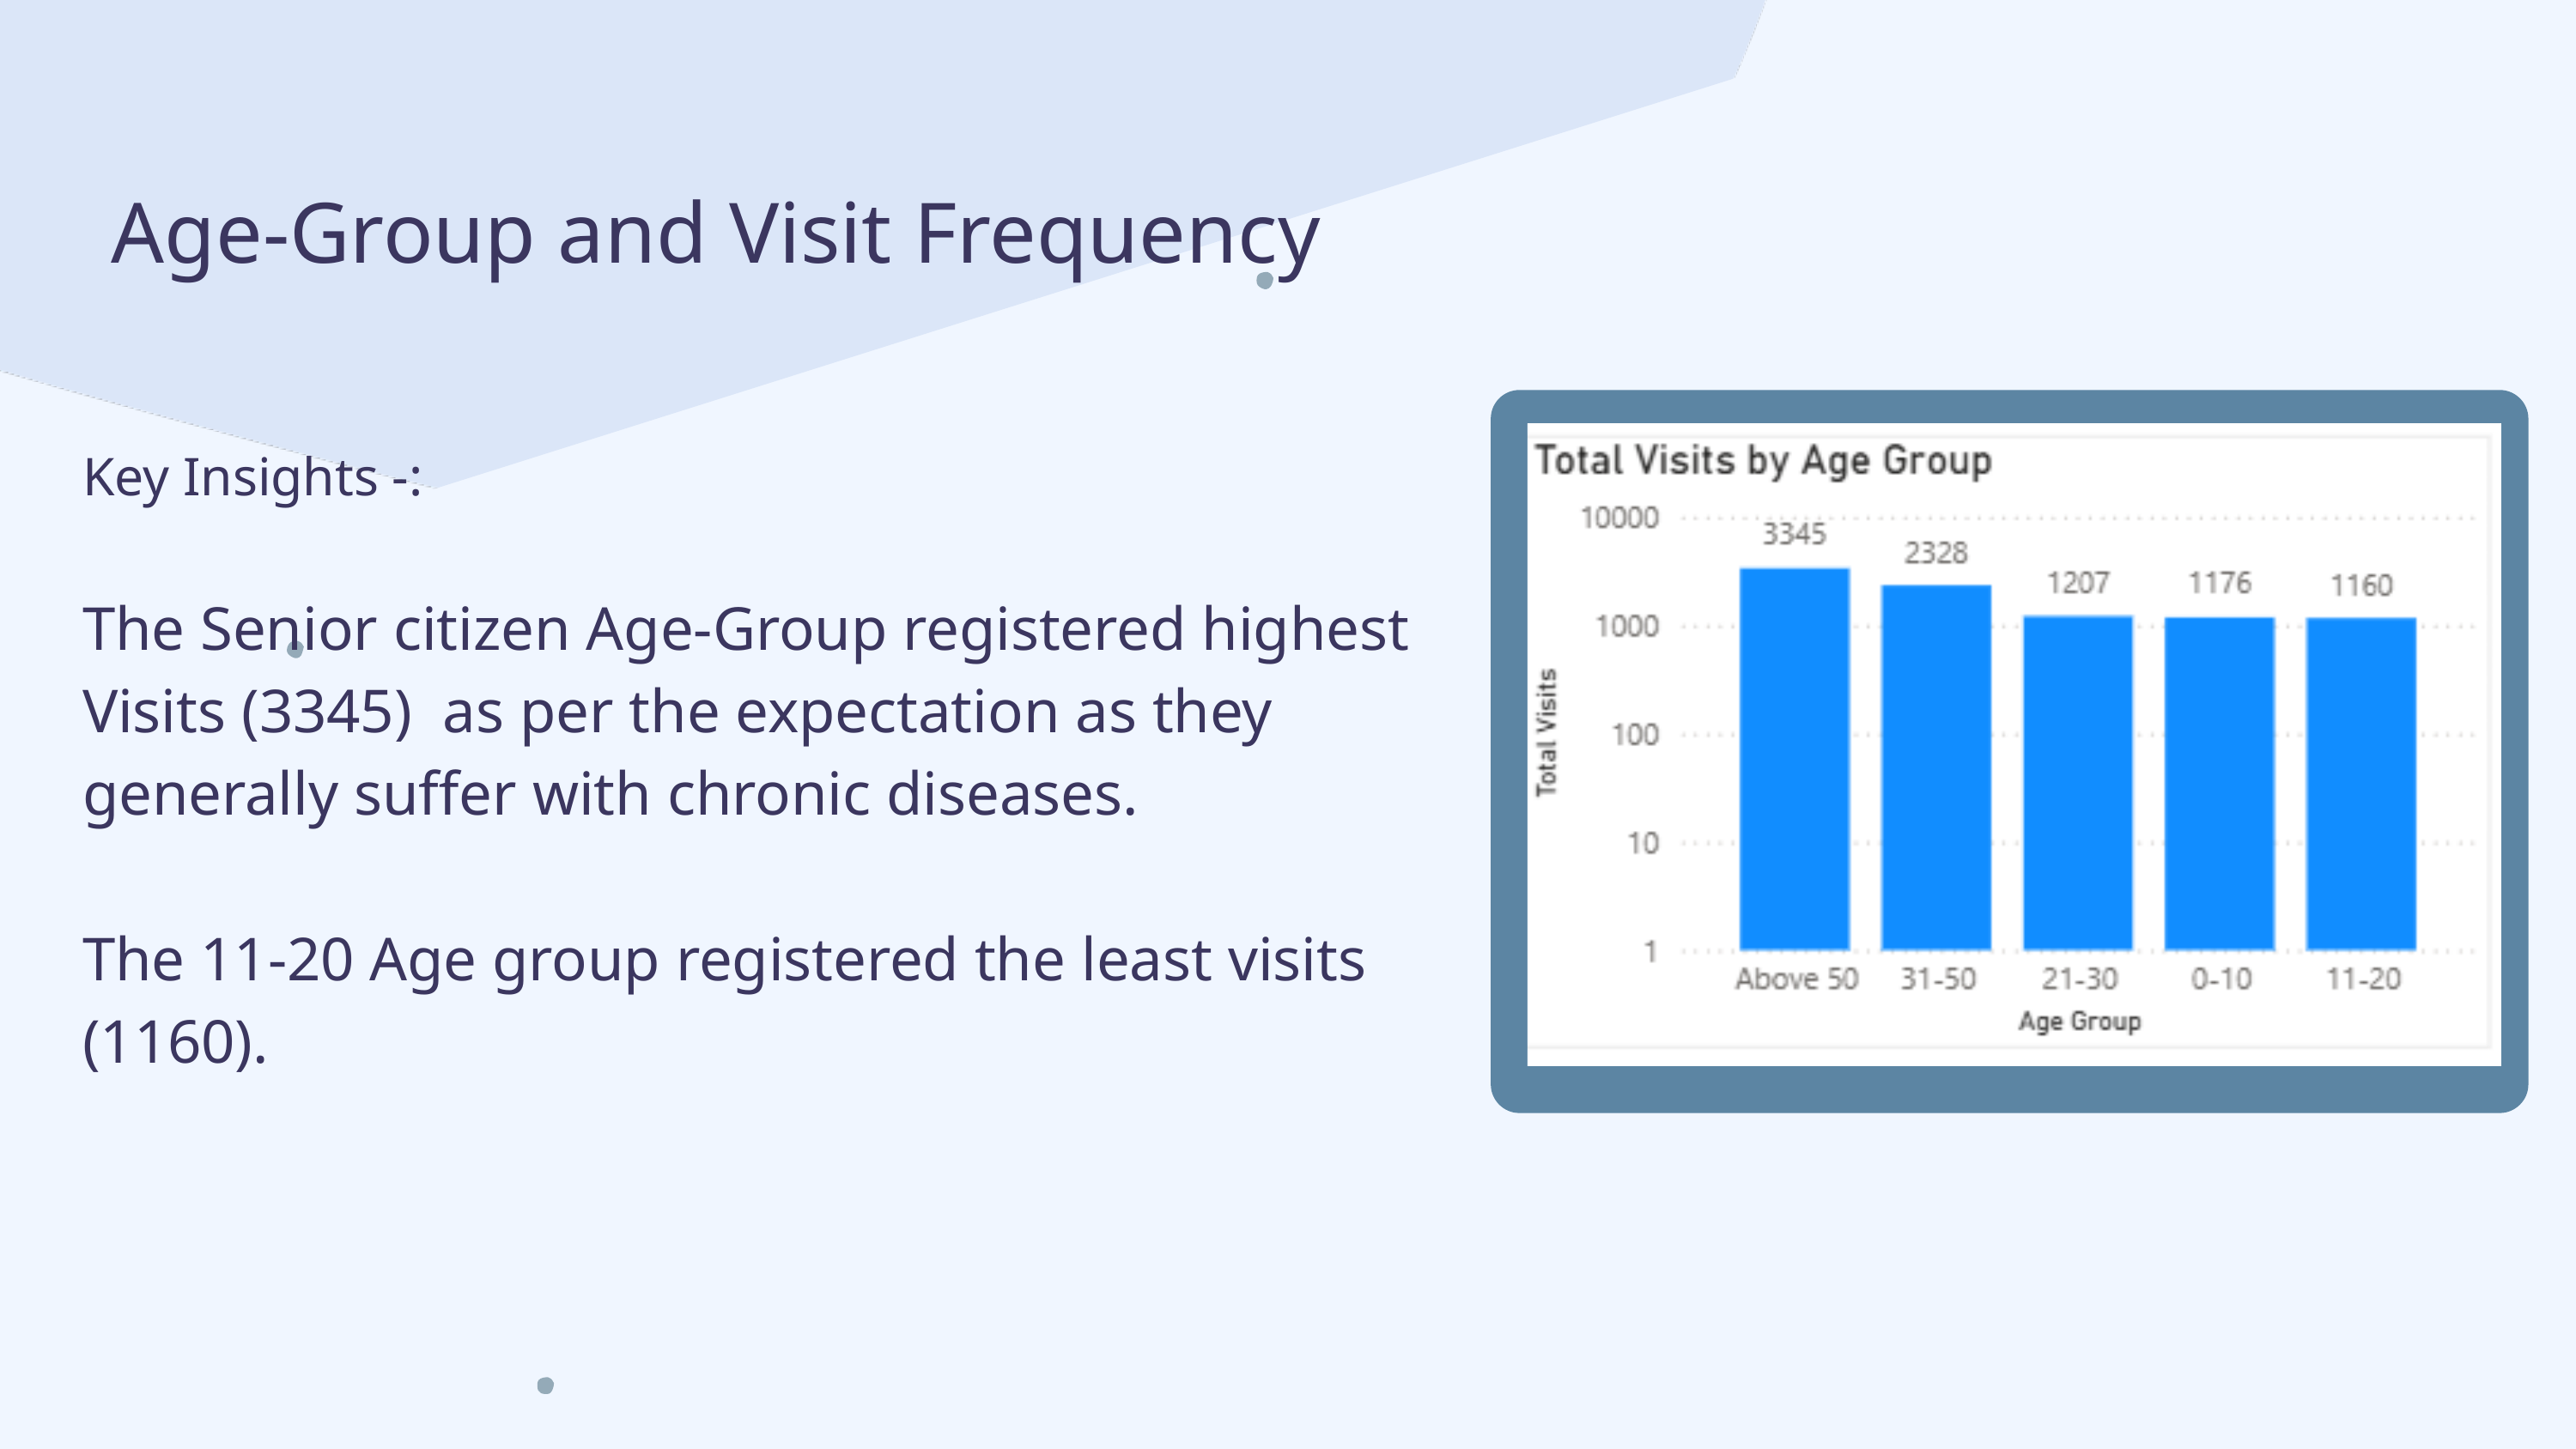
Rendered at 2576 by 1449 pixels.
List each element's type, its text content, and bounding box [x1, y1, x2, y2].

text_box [532, 1371, 561, 1399]
text_box [0, 0, 1969, 627]
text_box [281, 635, 310, 664]
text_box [1490, 390, 2529, 1113]
text_box Key Insights -: The Senior citizen Age-Group registered highest Visits (3345) as per the expectation as they generally suffer with chronic diseases. The 11-20 Age group registered the least visits (1160). [82, 433, 1461, 1231]
text_box Age-Group and Visit Frequency [112, 162, 1729, 280]
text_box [1251, 266, 1279, 295]
